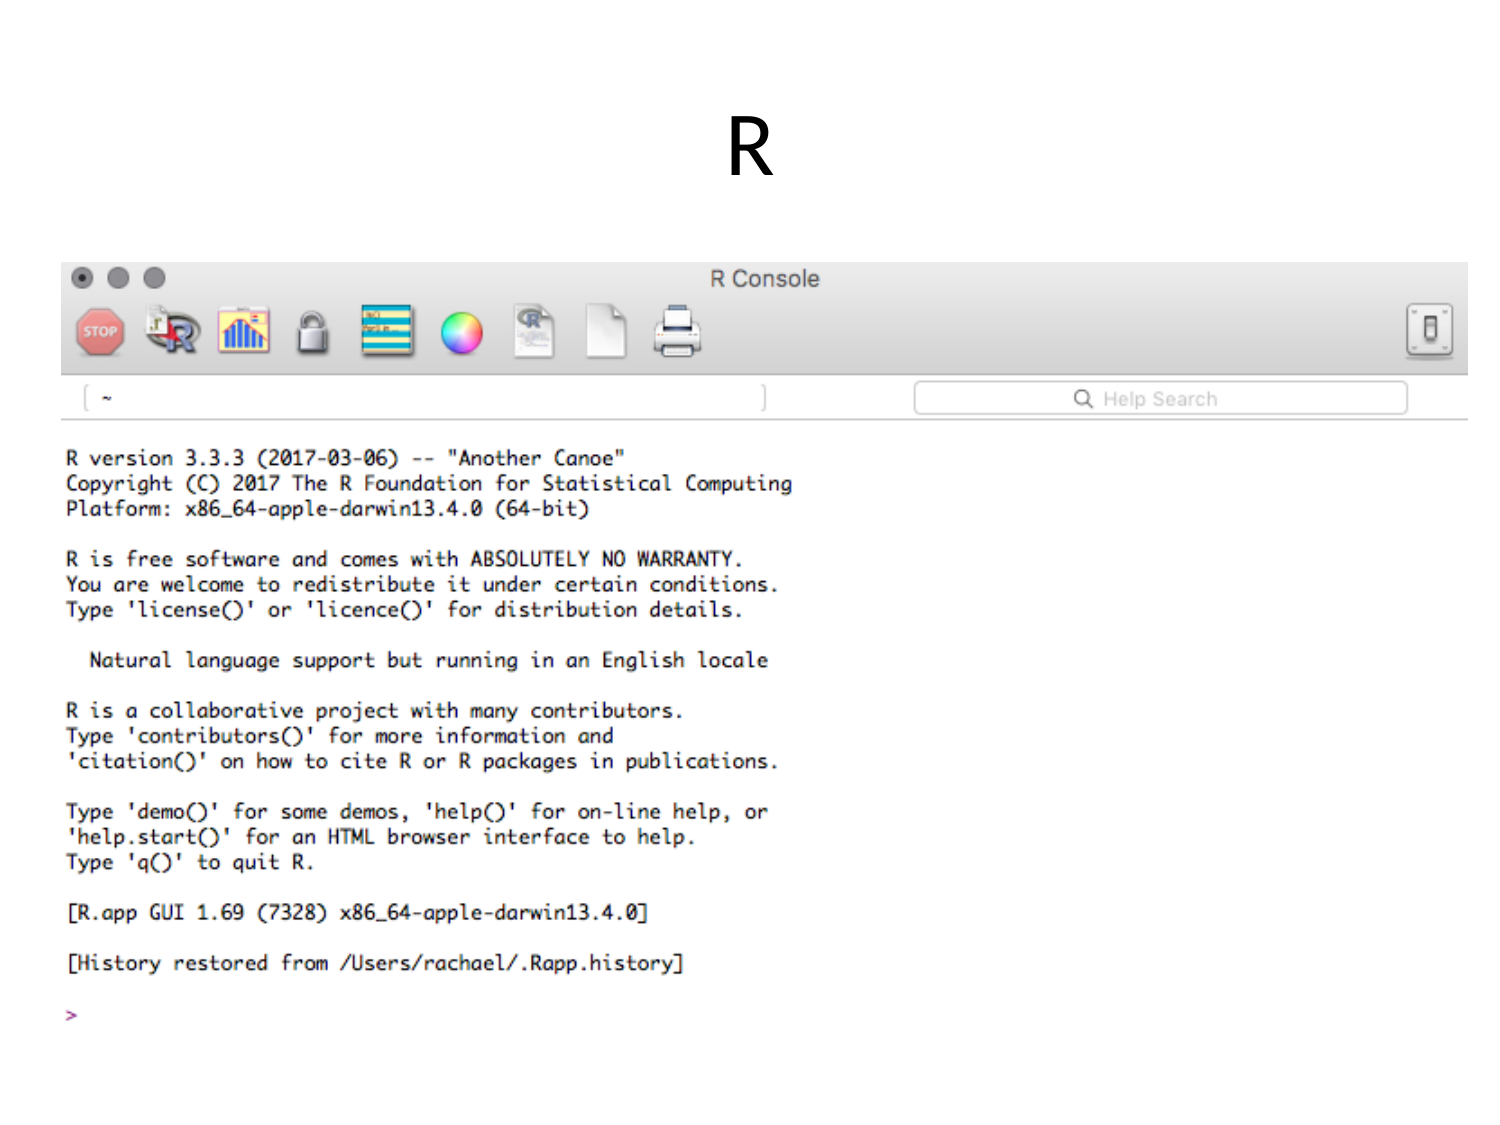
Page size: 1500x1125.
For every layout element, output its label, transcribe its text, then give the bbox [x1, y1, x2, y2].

title R [75, 45, 1425, 233]
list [34, 262, 1500, 1081]
